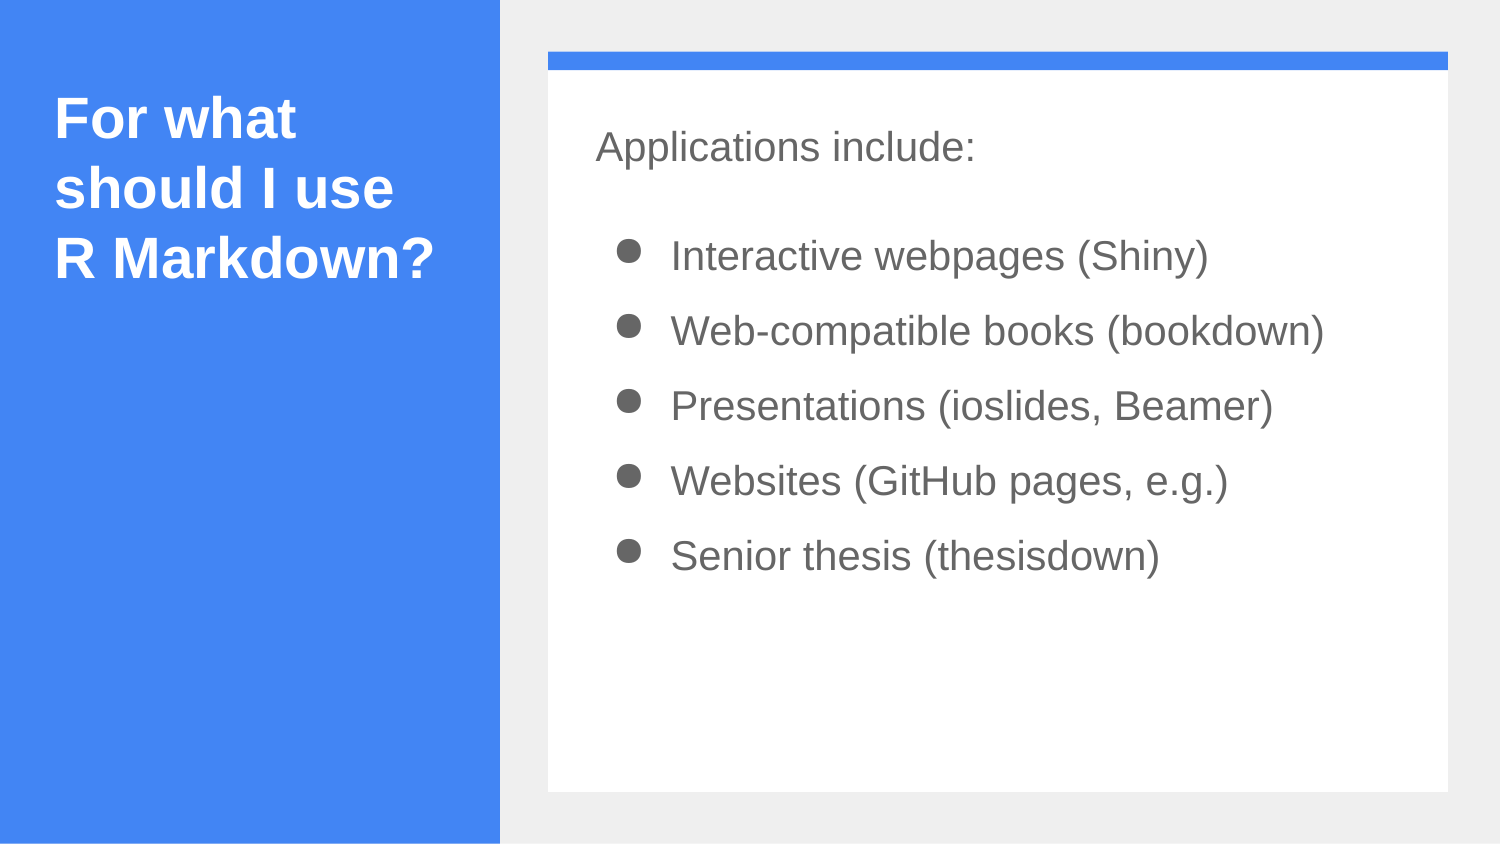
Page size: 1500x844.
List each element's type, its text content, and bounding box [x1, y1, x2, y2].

list Applications include: Interactive webpages (Shiny) Web-compatible books (bookdown) Presentations (ioslides, Beamer) Websites (GitHub pages, e.g.) Senior thesis (thesisdown) [580, 97, 1416, 756]
title For what should I use R Markdown? [39, 65, 460, 788]
